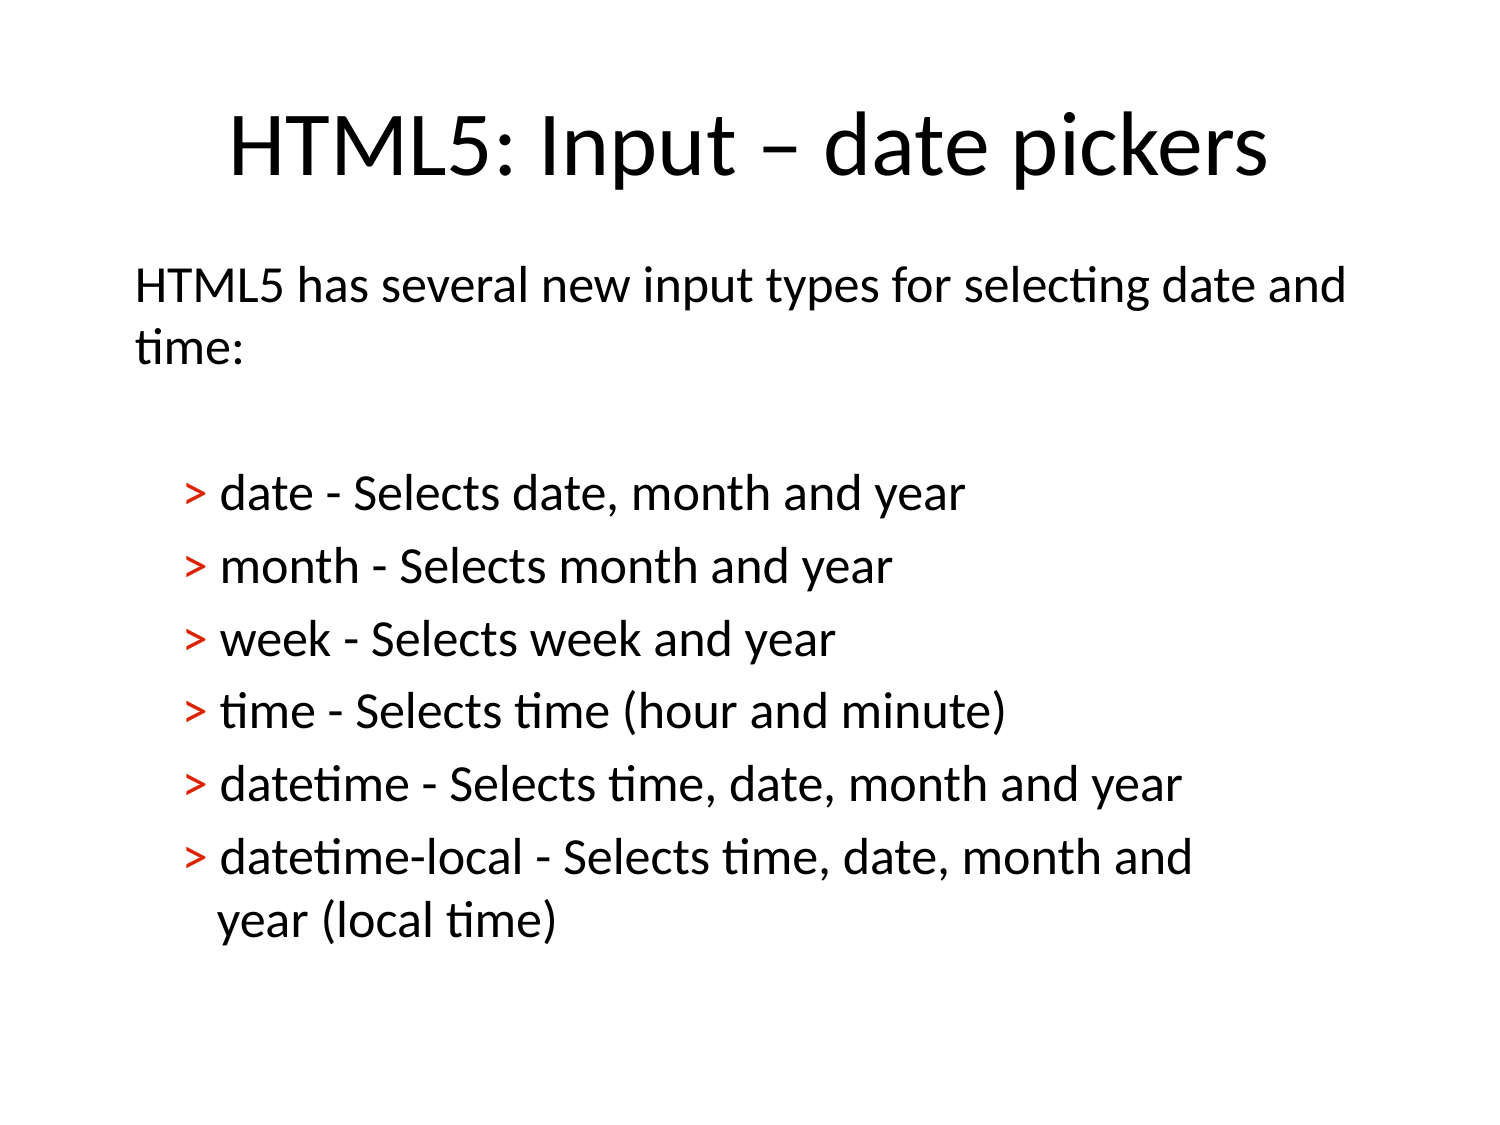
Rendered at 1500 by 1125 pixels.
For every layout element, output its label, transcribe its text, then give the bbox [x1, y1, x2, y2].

title HTML5: Input – date pickers [74, 51, 1425, 227]
subtitle HTML5 has several new input types for selecting date and time: > date - Selects date, month and year > month - Selects month and year > week - Selects week and year > time - Selects time (hour and minute)‏ > datetime - Selects time, date, month and year > datetime-local - Selects time, date, month and year (local time)‏ [134, 271, 1372, 999]
